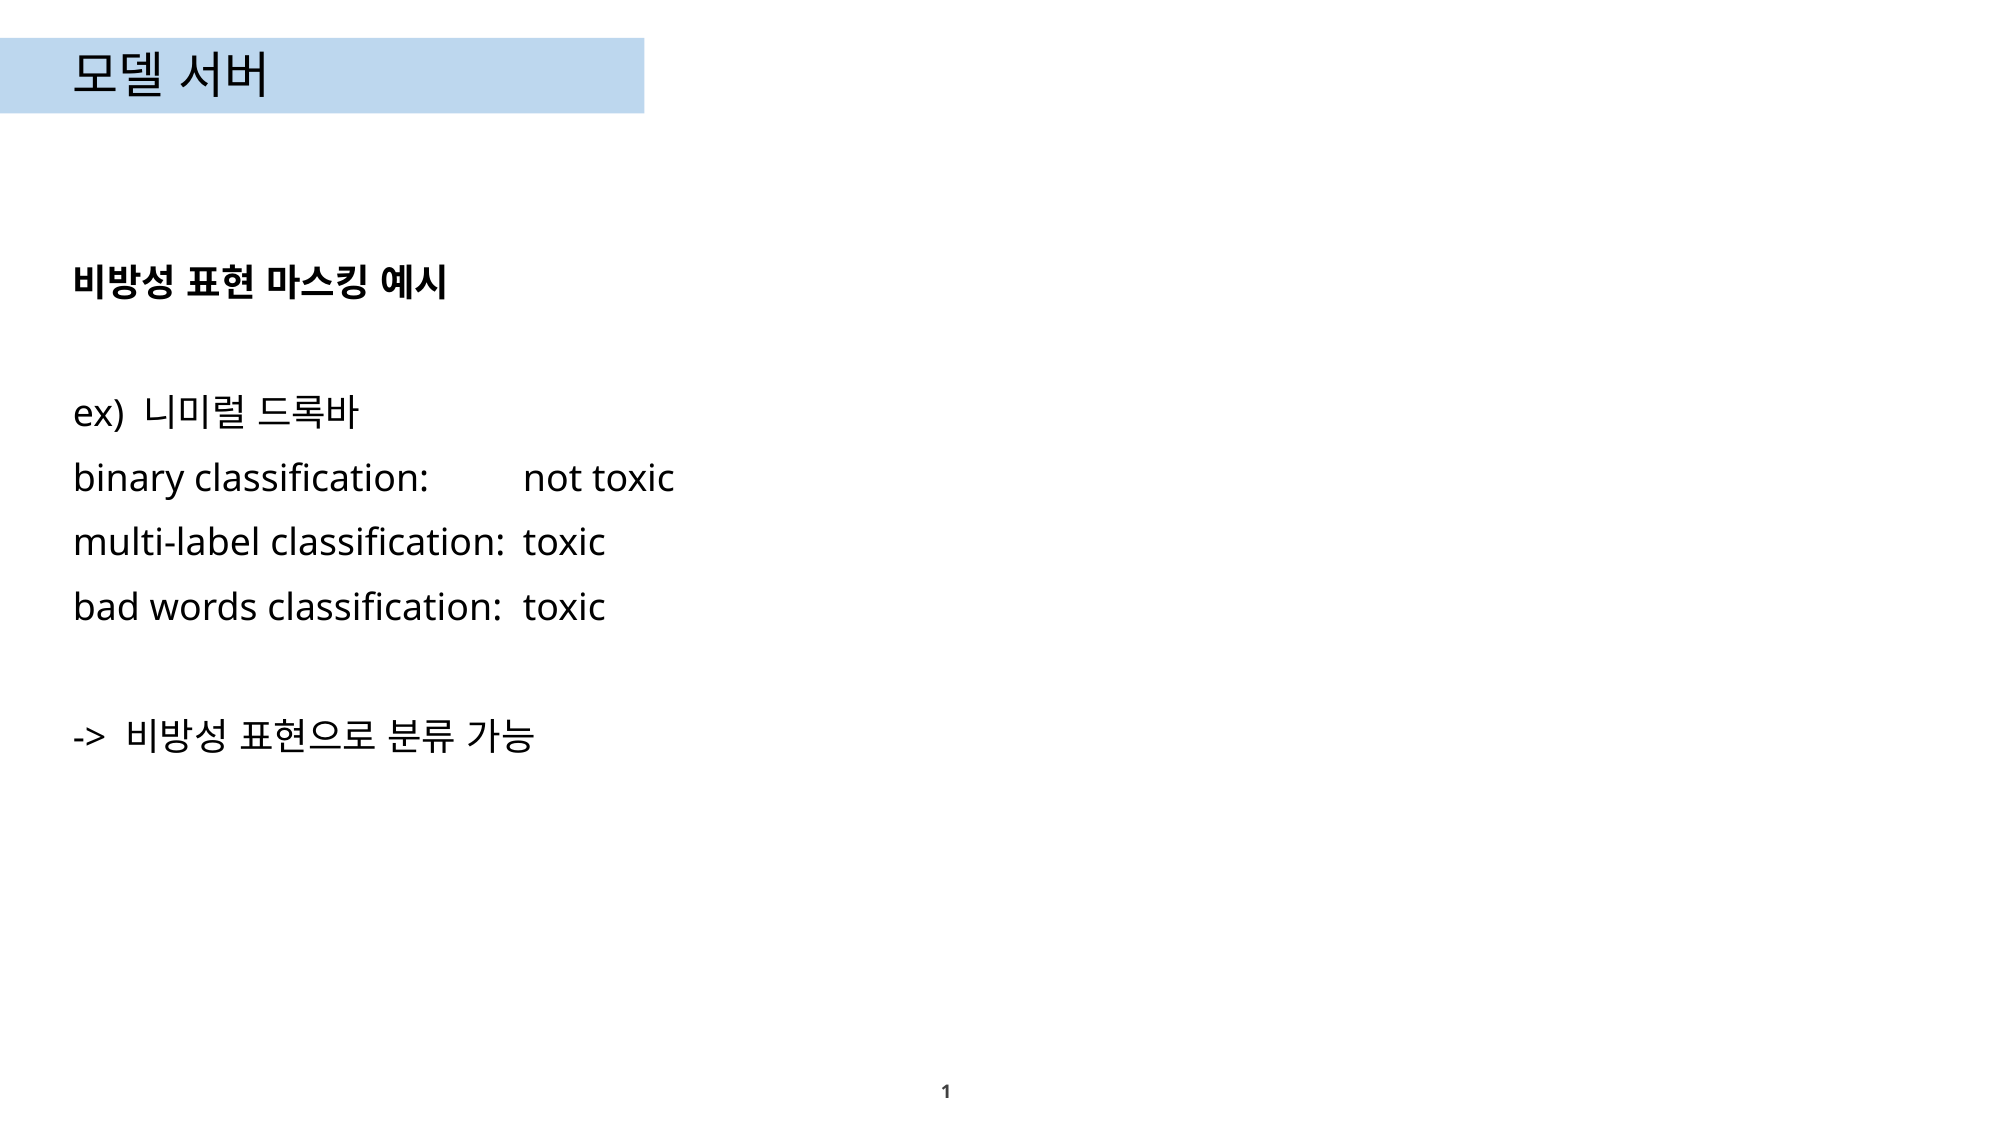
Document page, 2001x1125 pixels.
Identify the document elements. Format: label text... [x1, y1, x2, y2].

text_box 모델 서버 [58, 36, 1214, 112]
text_box 비방성 표현 마스킹 예시 ex) 니미럴 드록바 binary classification: not toxic multi-label classification: toxic bad words classification: toxic -> 비방성 표현으로 분류 가능 [58, 186, 1907, 830]
text_box [0, 37, 645, 114]
text_box 1 [576, 1072, 1316, 1110]
